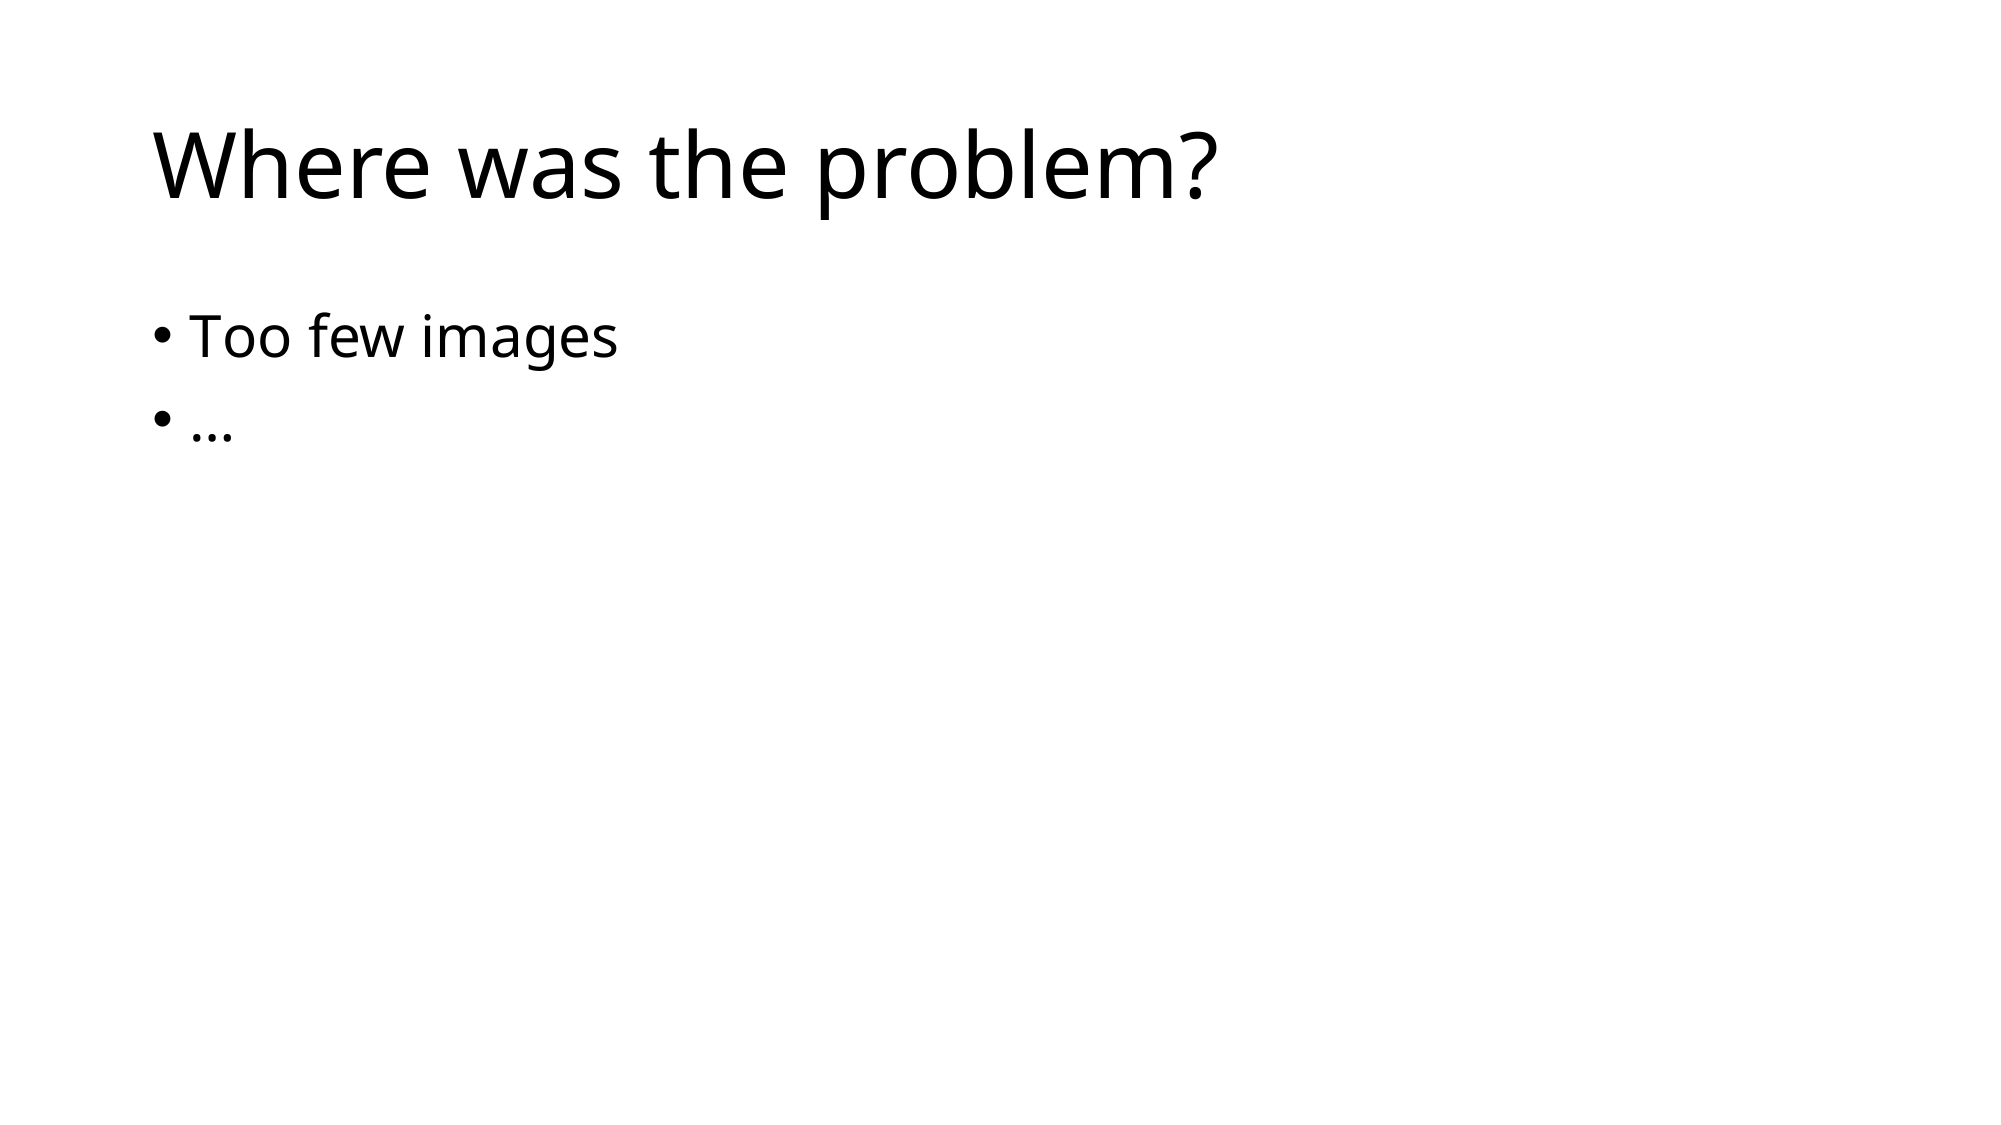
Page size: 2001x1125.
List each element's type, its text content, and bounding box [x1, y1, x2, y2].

list Too few images … [137, 299, 1863, 1014]
title Where was the problem? [137, 59, 1863, 278]
